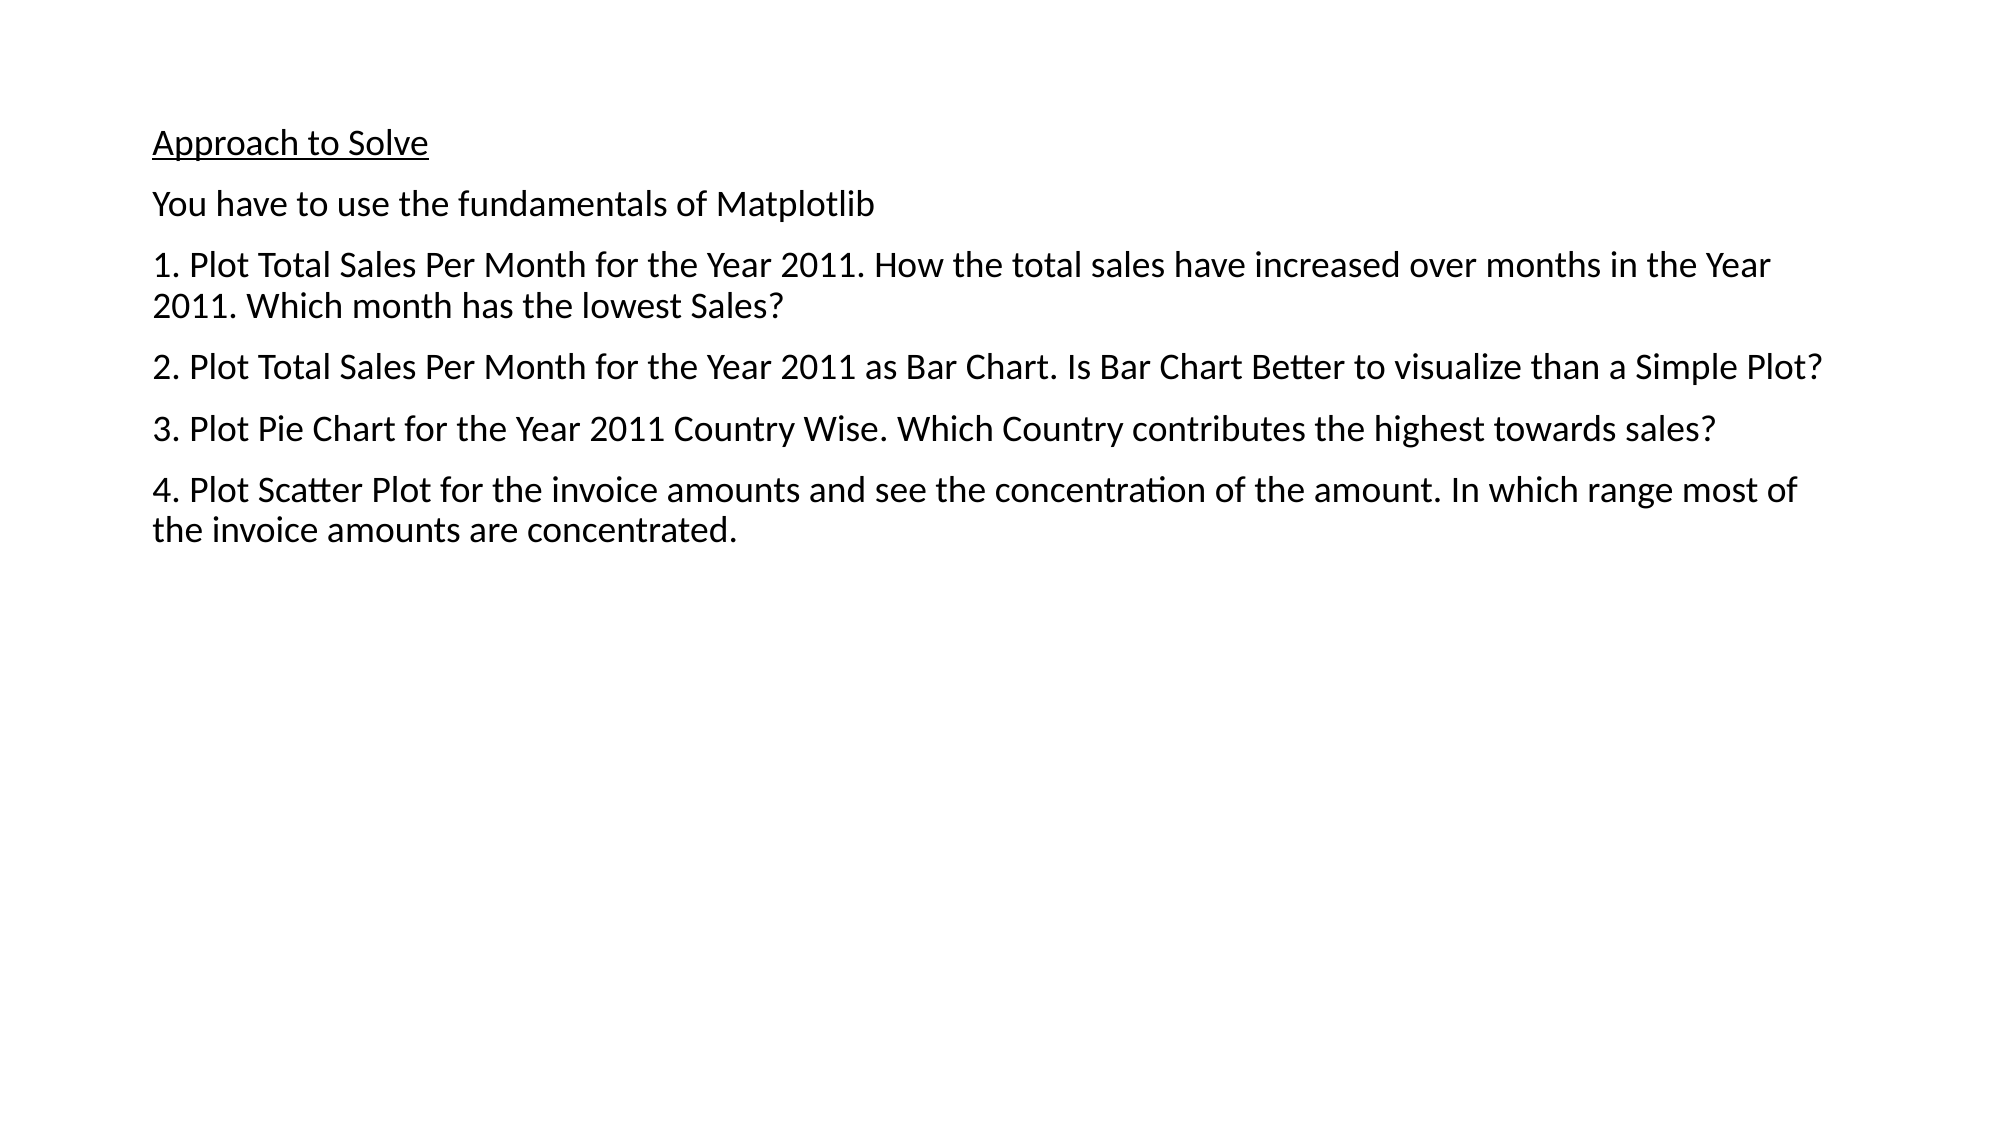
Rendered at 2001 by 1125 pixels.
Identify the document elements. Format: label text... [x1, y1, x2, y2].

list Approach to Solve You have to use the fundamentals of Matplotlib 1. Plot Total Sales Per Month for the Year 2011. How the total sales have increased over months in the Year 2011. Which month has the lowest Sales? 2. Plot Total Sales Per Month for the Year 2011 as Bar Chart. Is Bar Chart Better to visualize than a Simple Plot? 3. Plot Pie Chart for the Year 2011 Country Wise. Which Country contributes the highest towards sales? 4. Plot Scatter Plot for the invoice amounts and see the concentration of the amount. In which range most of the invoice amounts are concentrated. [137, 115, 1863, 894]
